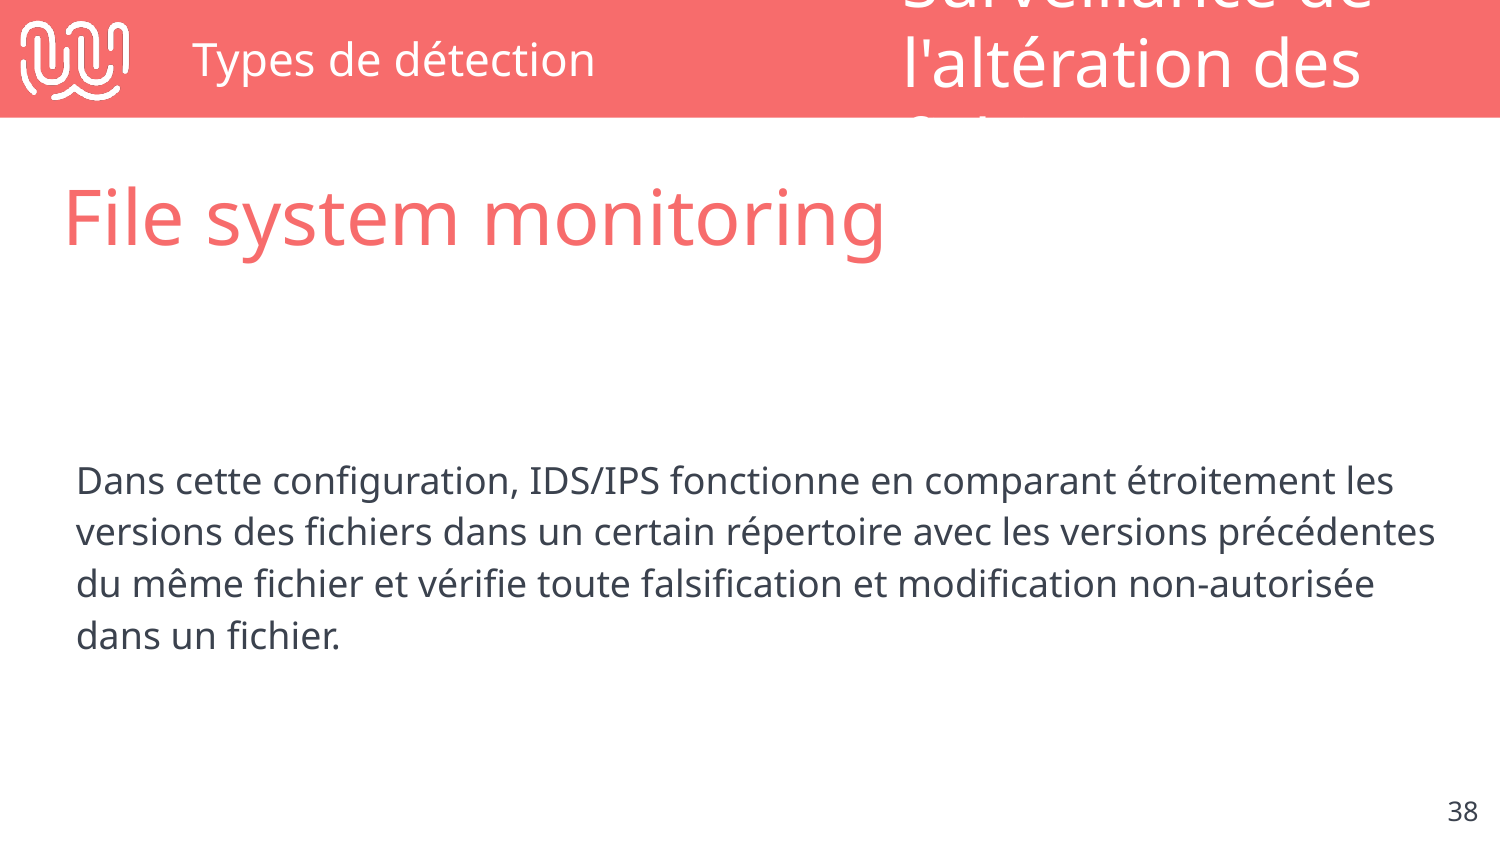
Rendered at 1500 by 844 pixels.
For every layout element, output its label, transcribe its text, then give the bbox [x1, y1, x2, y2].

title File system monitoring [62, 168, 1452, 256]
list Dans cette configuration, IDS/IPS fonctionne en comparant étroitement les versions des fichiers dans un certain répertoire avec les versions précédentes du même fichier et vérifie toute falsification et modification non-autorisée dans un fichier. [75, 290, 1439, 816]
subtitle Surveillance de l'altération des fichiers [902, 31, 1479, 91]
title Types de détection [192, 0, 896, 118]
picture [20, 20, 134, 101]
slide_number ‹#› [1403, 779, 1494, 844]
